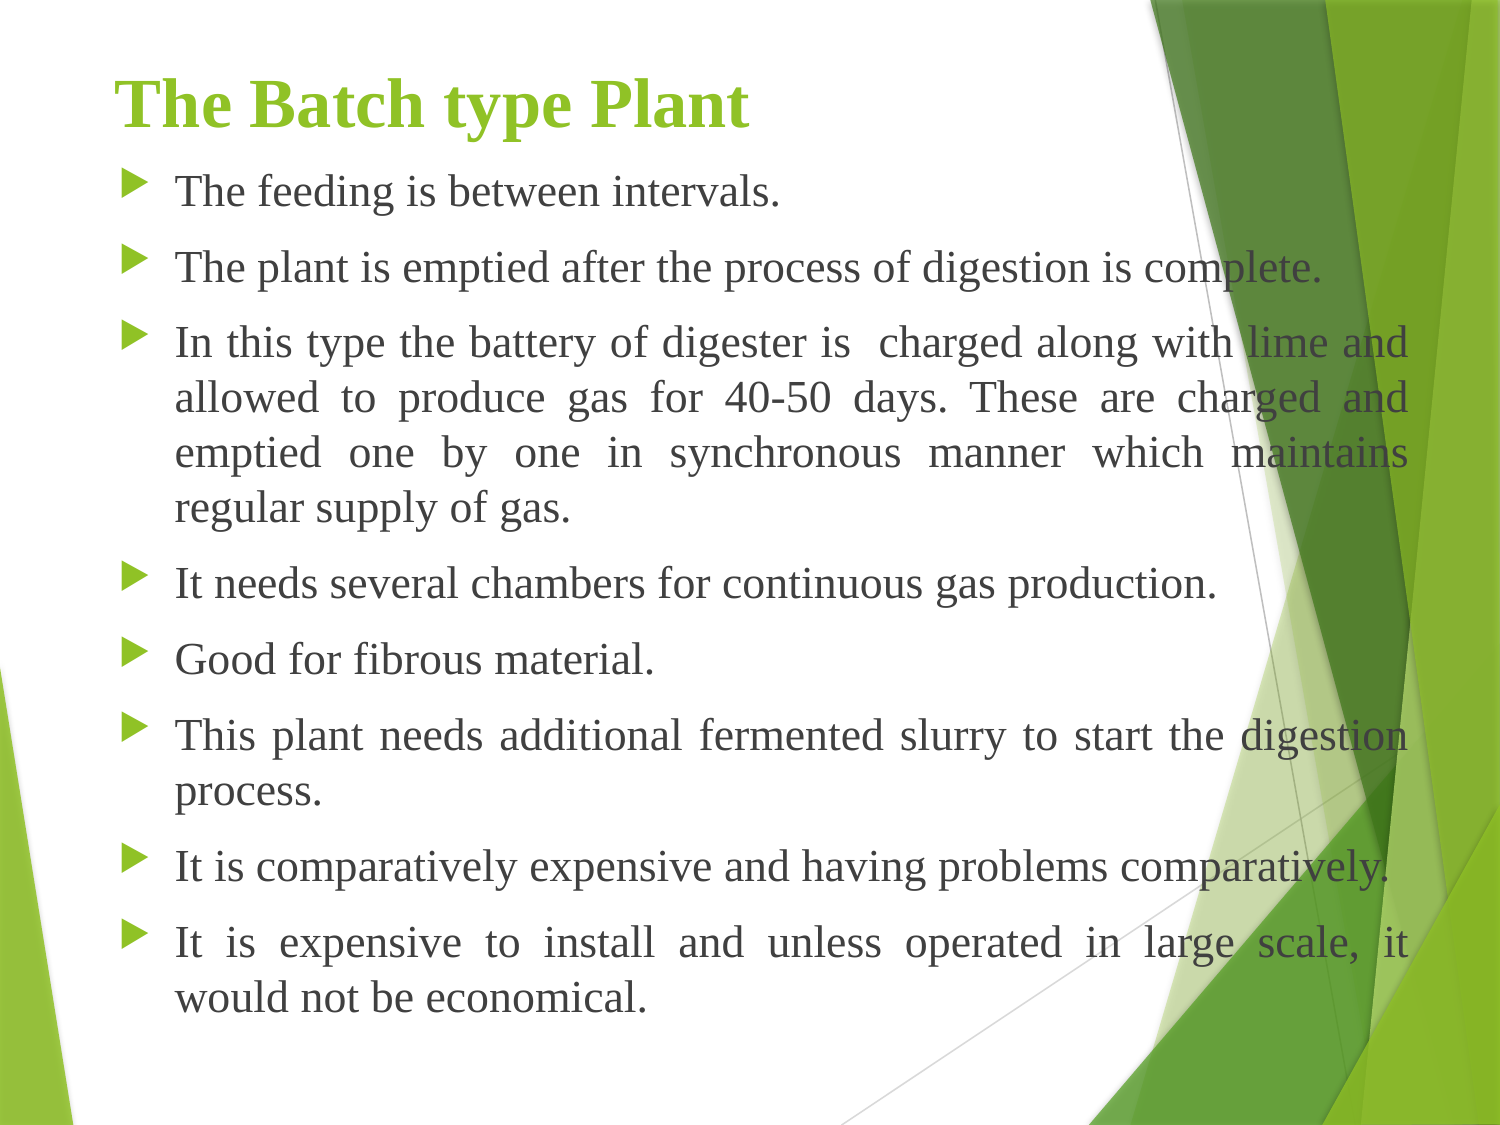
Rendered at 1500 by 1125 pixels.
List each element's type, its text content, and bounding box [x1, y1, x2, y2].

list The feeding is between intervals. The plant is emptied after the process of digestion is complete. In this type the battery of digester is charged along with lime and allowed to produce gas for 40-50 days. These are charged and emptied one by one in synchronous manner which maintains regular supply of gas. It needs several chambers for continuous gas production. Good for fibrous material. This plant needs additional fermented slurry to start the digestion process. It is comparatively expensive and having problems comparatively. It is expensive to install and unless operated in large scale, it would not be economical. [103, 153, 1425, 1075]
title The Batch type Plant [99, 50, 1142, 150]
